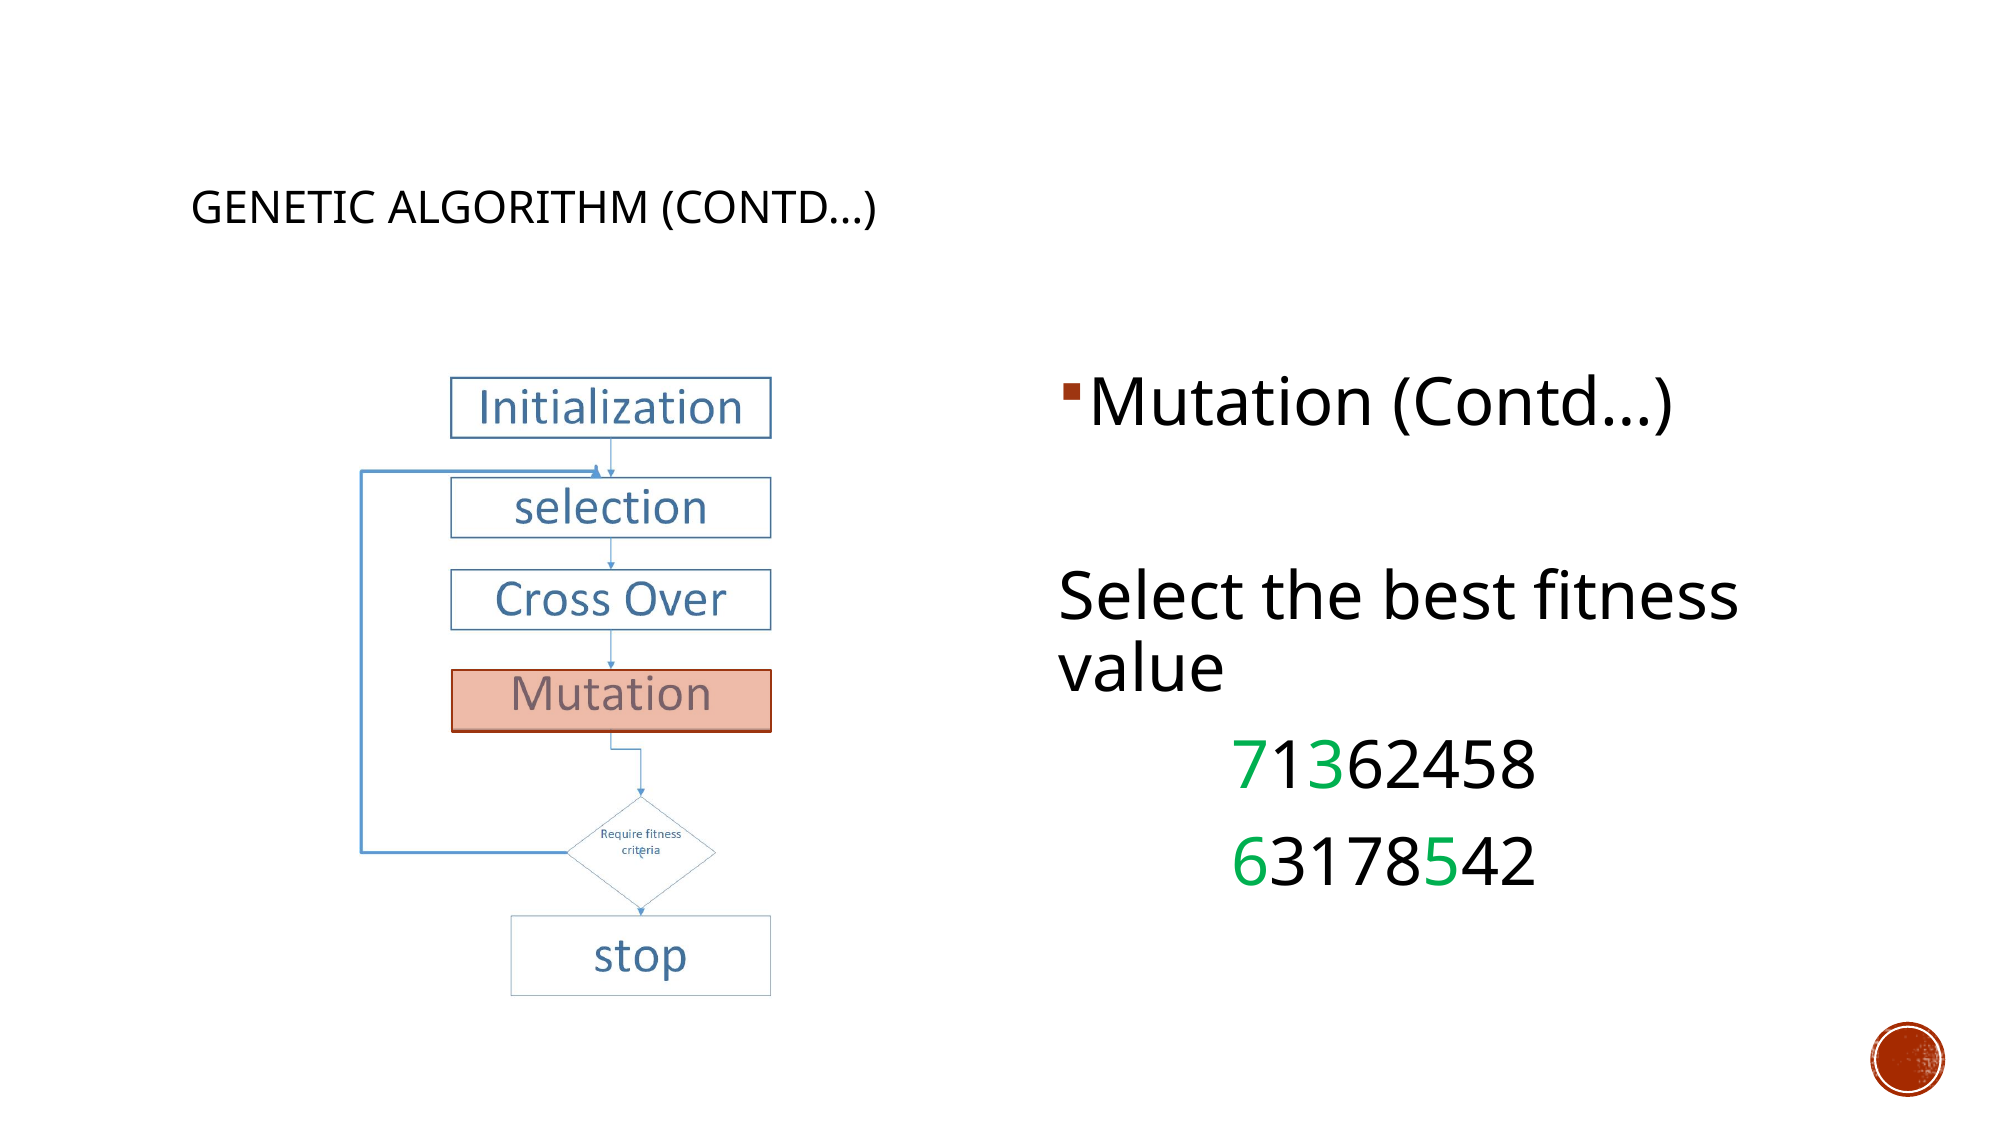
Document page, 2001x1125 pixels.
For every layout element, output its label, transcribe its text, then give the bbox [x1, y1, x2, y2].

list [362, 362, 770, 1011]
title Genetic Algorithm (Contd…) [175, 79, 1826, 344]
list Mutation (Contd…) Select the best fitness value 71362458 63178542 [1043, 360, 1824, 1042]
picture [359, 359, 772, 1013]
